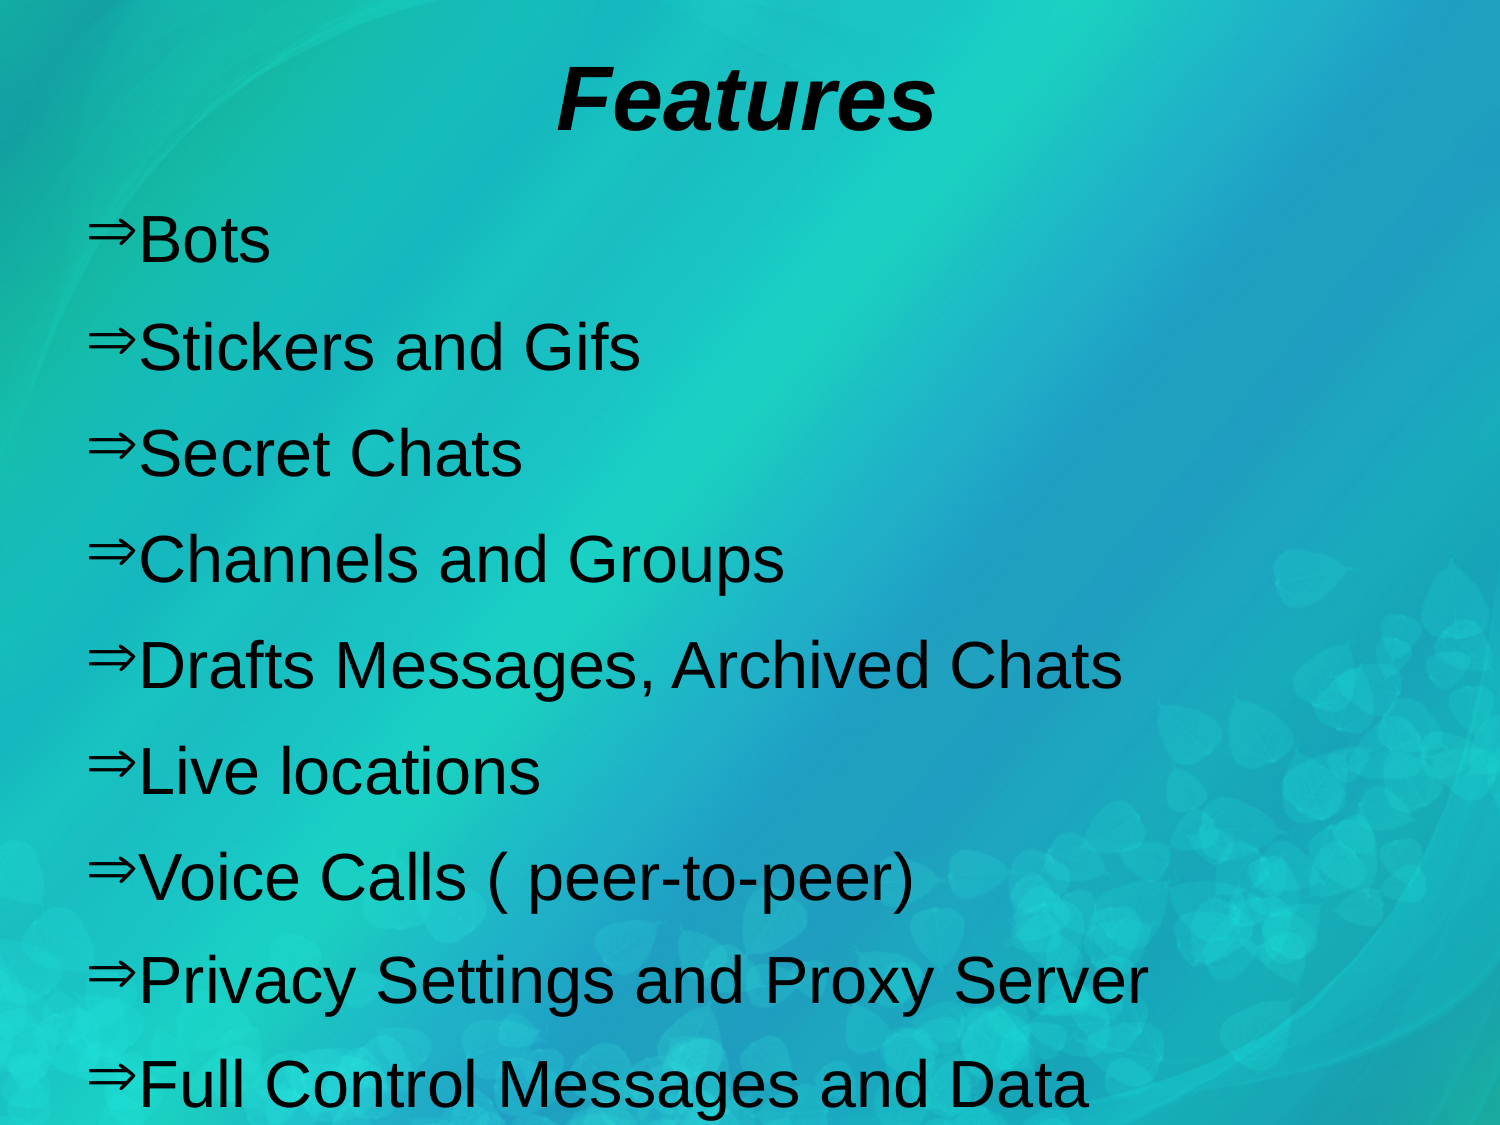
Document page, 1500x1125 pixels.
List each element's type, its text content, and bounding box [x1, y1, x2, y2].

text_box Live locations [70, 720, 1425, 813]
picture [0, 0, 1500, 1125]
text_box Voice Calls ( peer-to-peer) [70, 826, 1425, 919]
text_box Stickers and Gifs [70, 296, 1425, 389]
text_box Bots [70, 188, 1425, 280]
text_box Full Control Messages and Data [70, 1033, 1425, 1125]
text_box Drafts Messages, Archived Chats [70, 614, 1425, 707]
text_box Privacy Settings and Proxy Server [70, 929, 1425, 1022]
text_box Channels and Groups [70, 508, 1425, 601]
text_box Secret Chats [70, 402, 1425, 495]
title Features [70, 23, 1425, 165]
